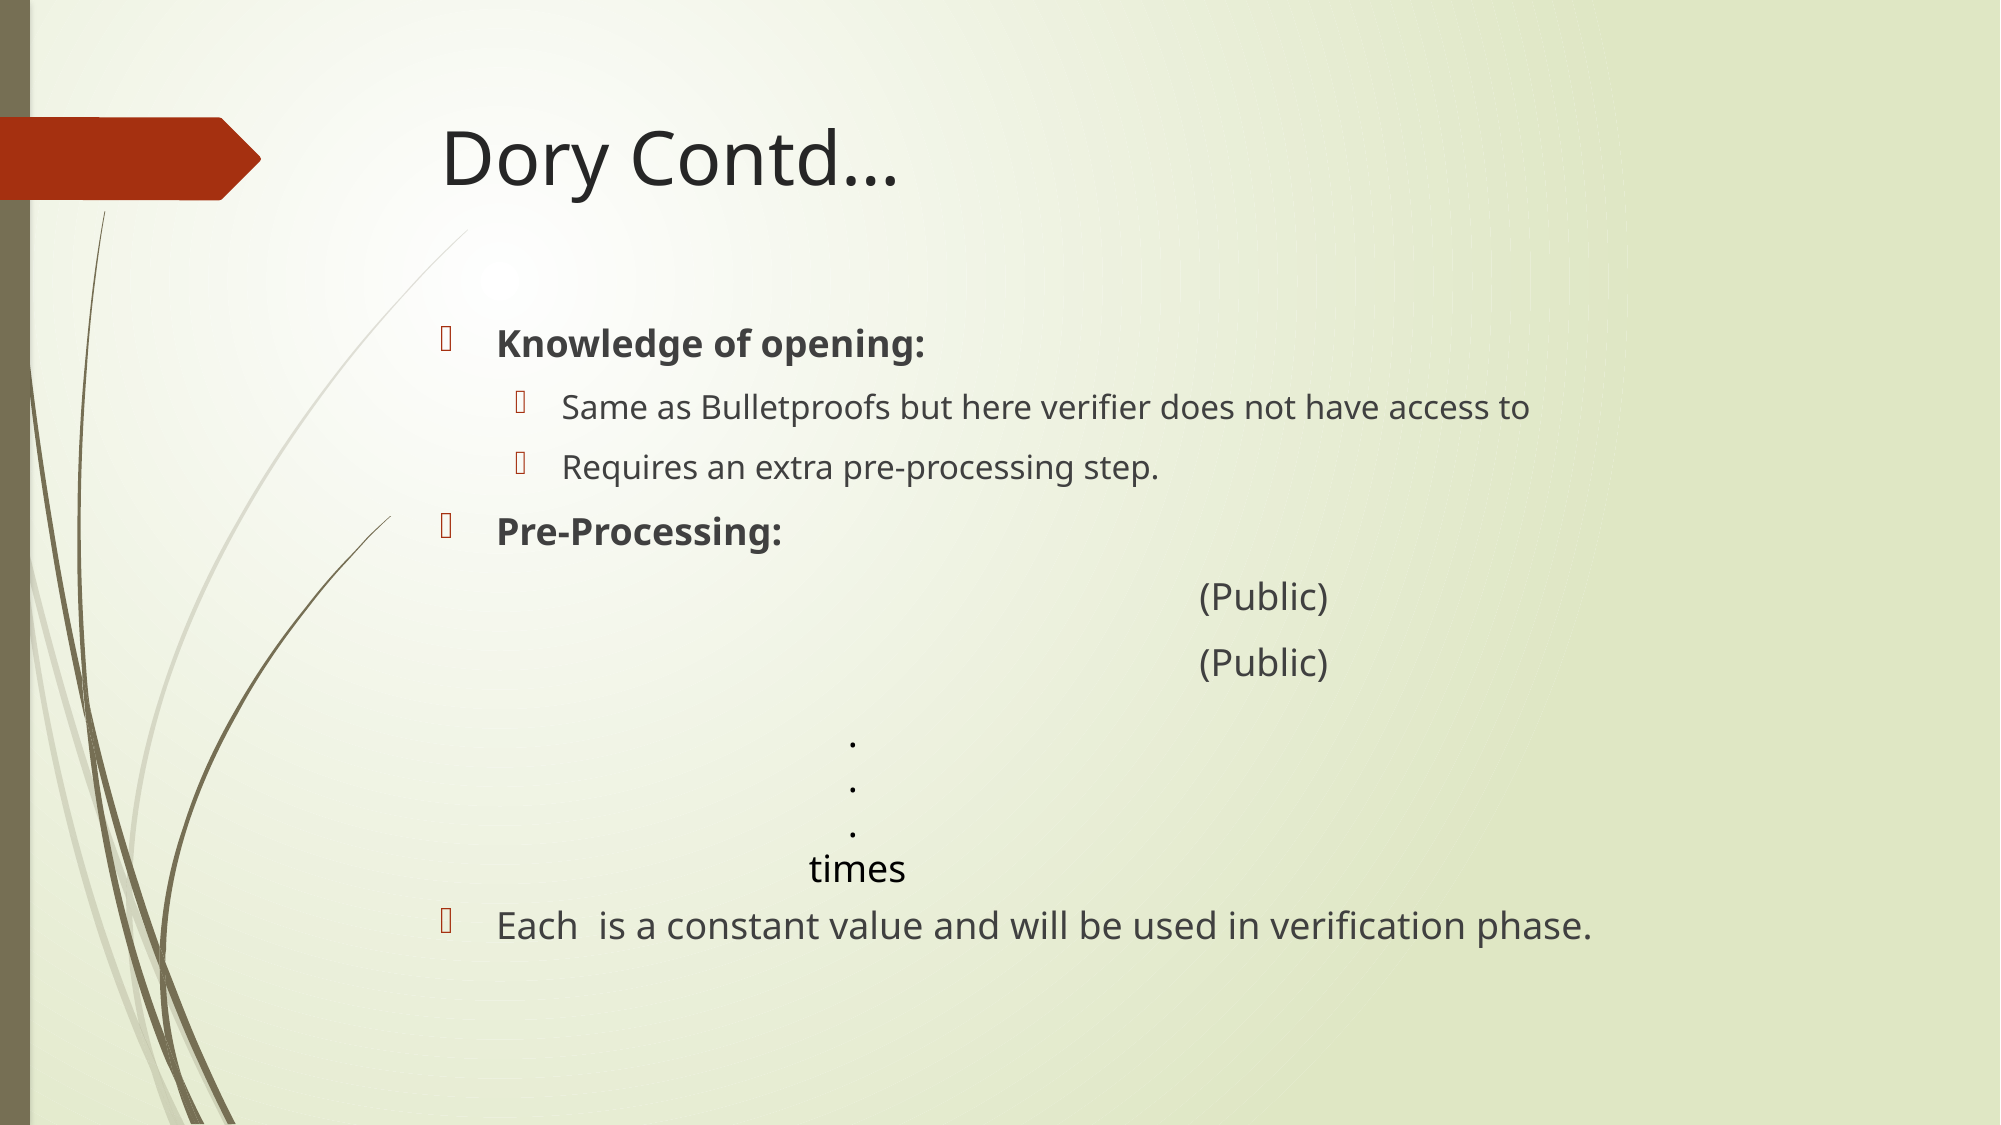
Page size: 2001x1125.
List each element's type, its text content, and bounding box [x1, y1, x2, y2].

title Dory Contd… [425, 102, 1888, 313]
